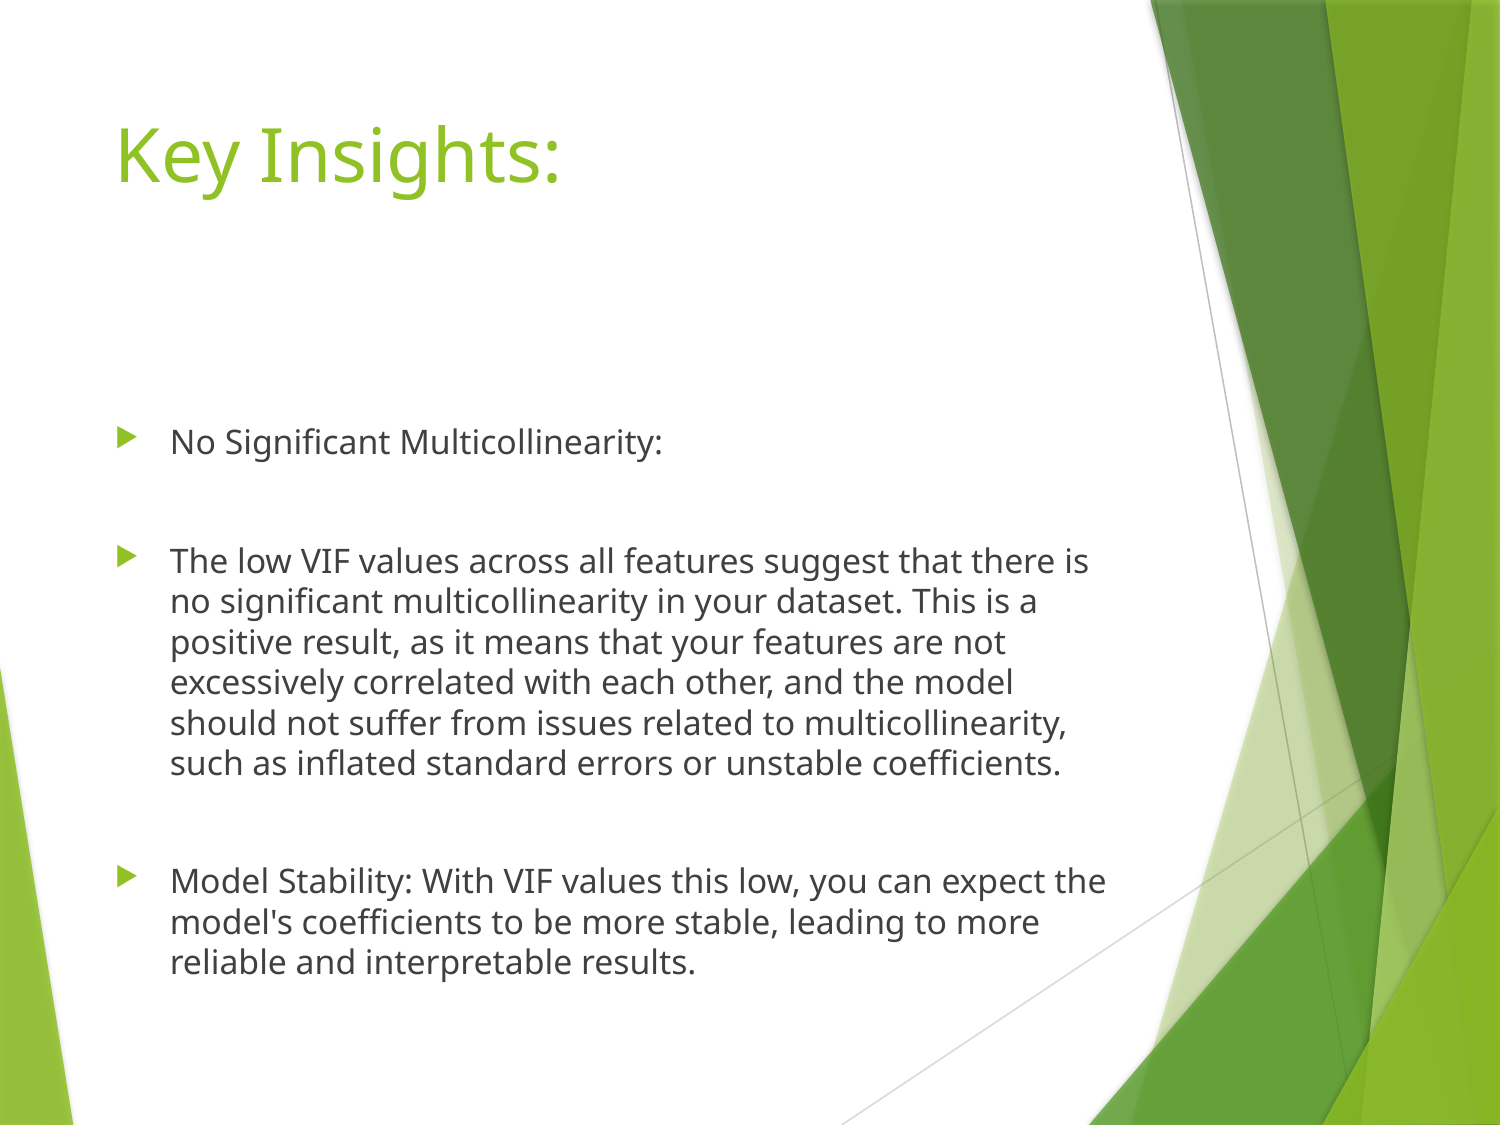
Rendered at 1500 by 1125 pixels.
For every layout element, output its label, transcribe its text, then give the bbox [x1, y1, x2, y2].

list No Significant Multicollinearity: The low VIF values across all features suggest that there is no significant multicollinearity in your dataset. This is a positive result, as it means that your features are not excessively correlated with each other, and the model should not suffer from issues related to multicollinearity, such as inflated standard errors or unstable coefficients. Model Stability: With VIF values this low, you can expect the model's coefficients to be more stable, leading to more reliable and interpretable results. [99, 354, 1142, 992]
title Key Insights: [99, 99, 1142, 317]
